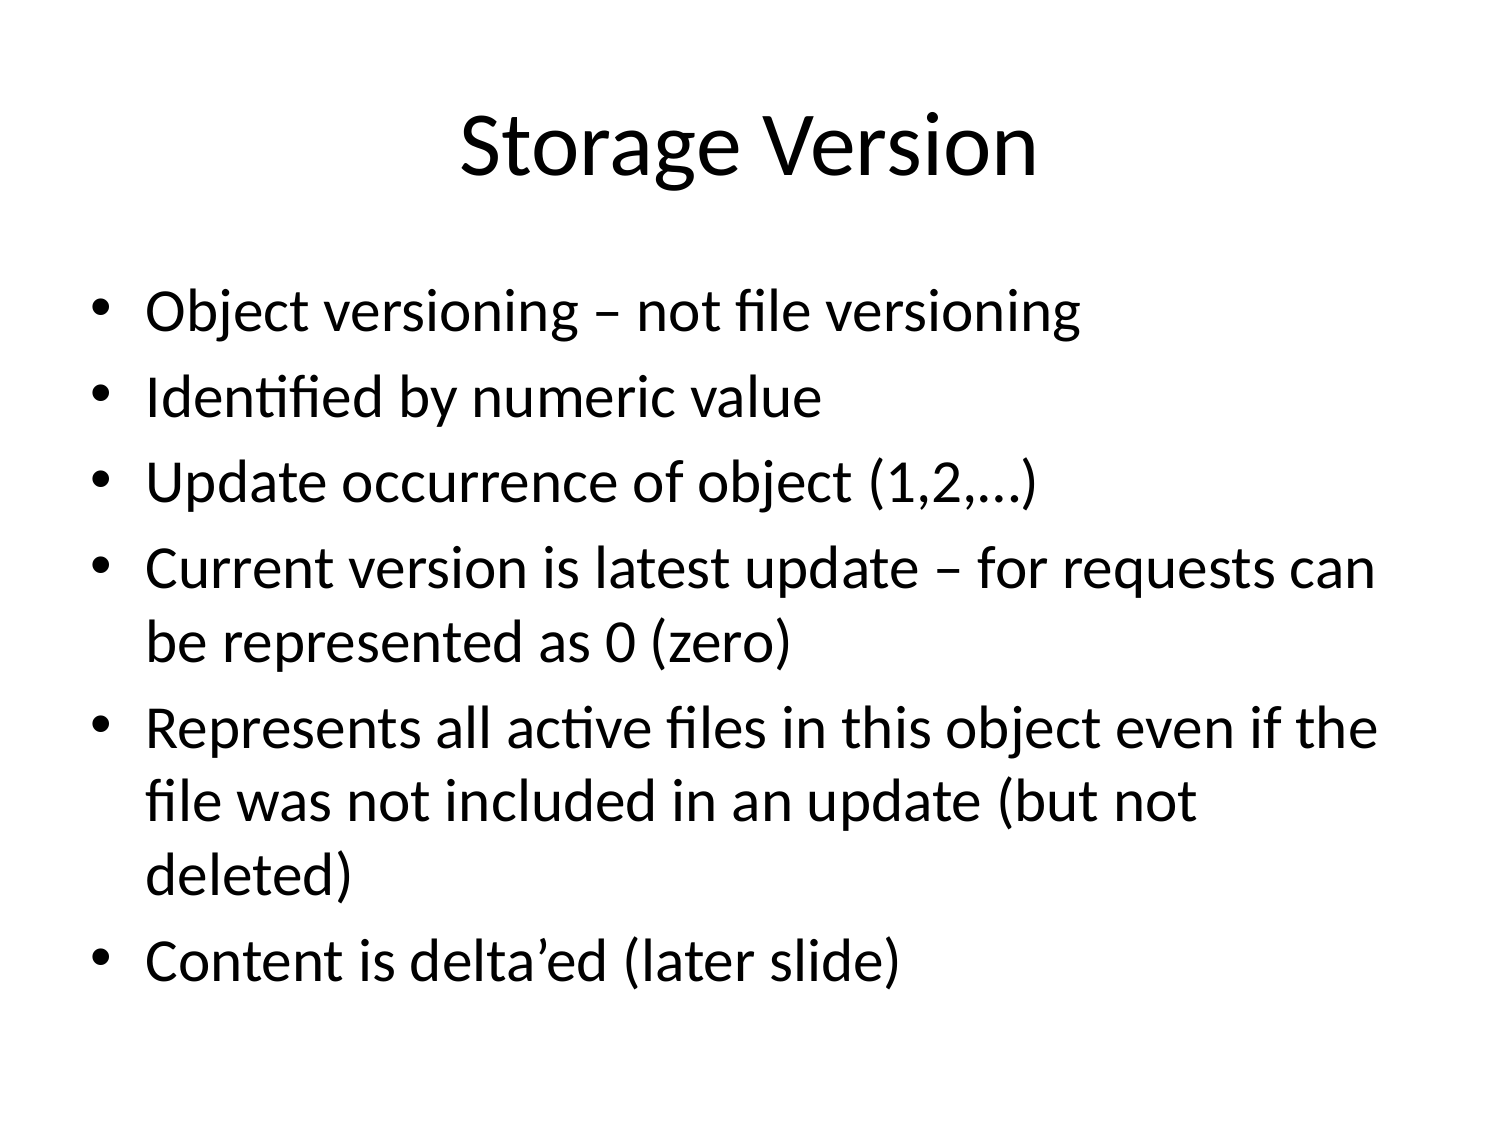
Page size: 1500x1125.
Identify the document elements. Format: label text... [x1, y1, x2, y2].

title Storage Version [75, 45, 1425, 233]
list Object versioning – not file versioning Identified by numeric value Update occurrence of object (1,2,…) Current version is latest update – for requests can be represented as 0 (zero) Represents all active files in this object even if the file was not included in an update (but not deleted) Content is delta’ed (later slide) [75, 262, 1425, 1005]
